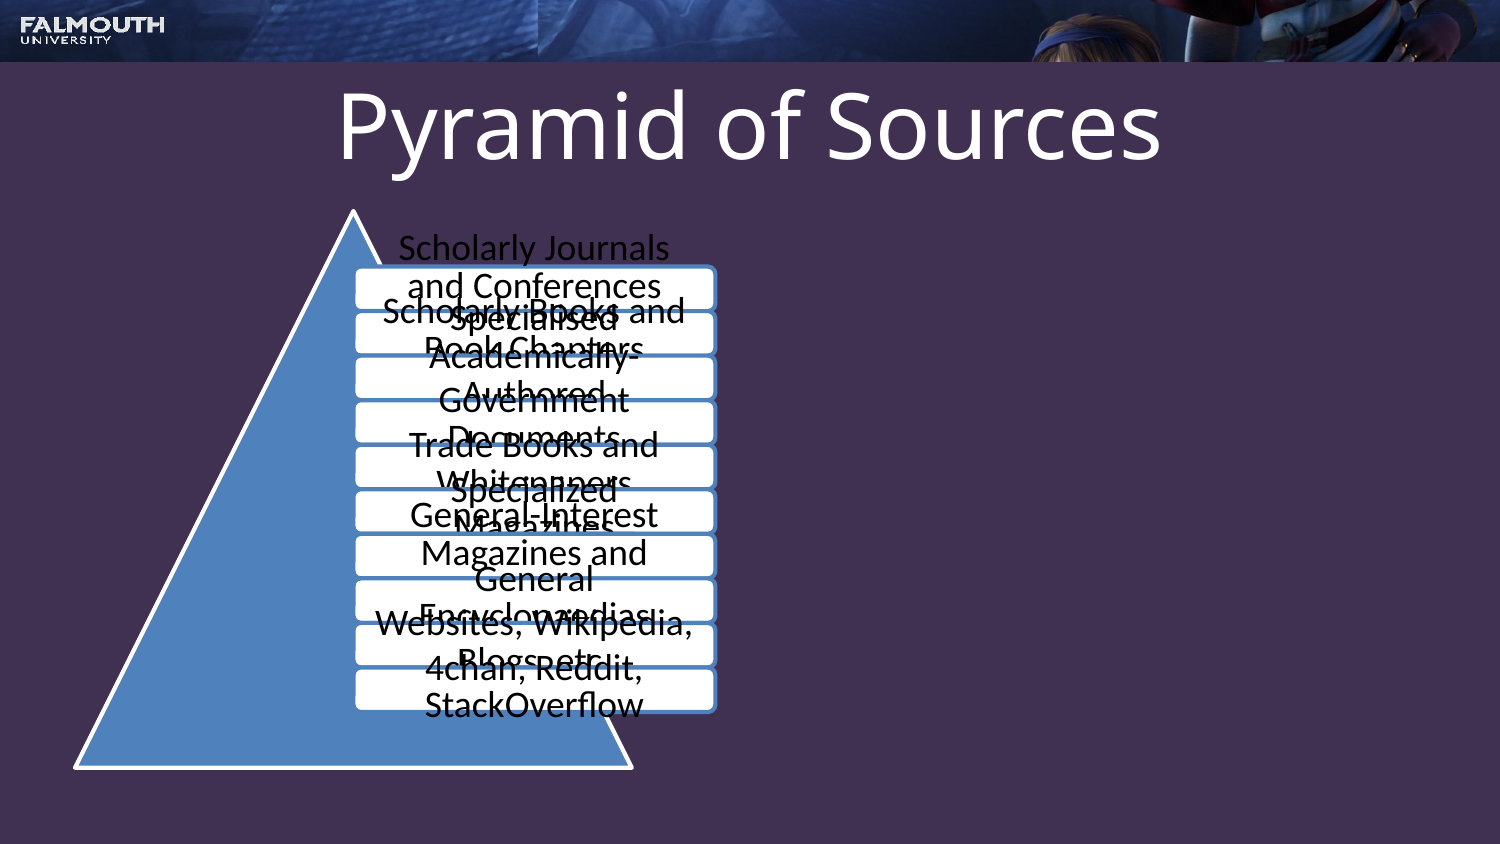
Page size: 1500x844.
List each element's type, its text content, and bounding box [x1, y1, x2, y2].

picture [0, 0, 1500, 62]
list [74, 210, 1426, 768]
title Pyramid of Sources [75, 52, 1425, 194]
